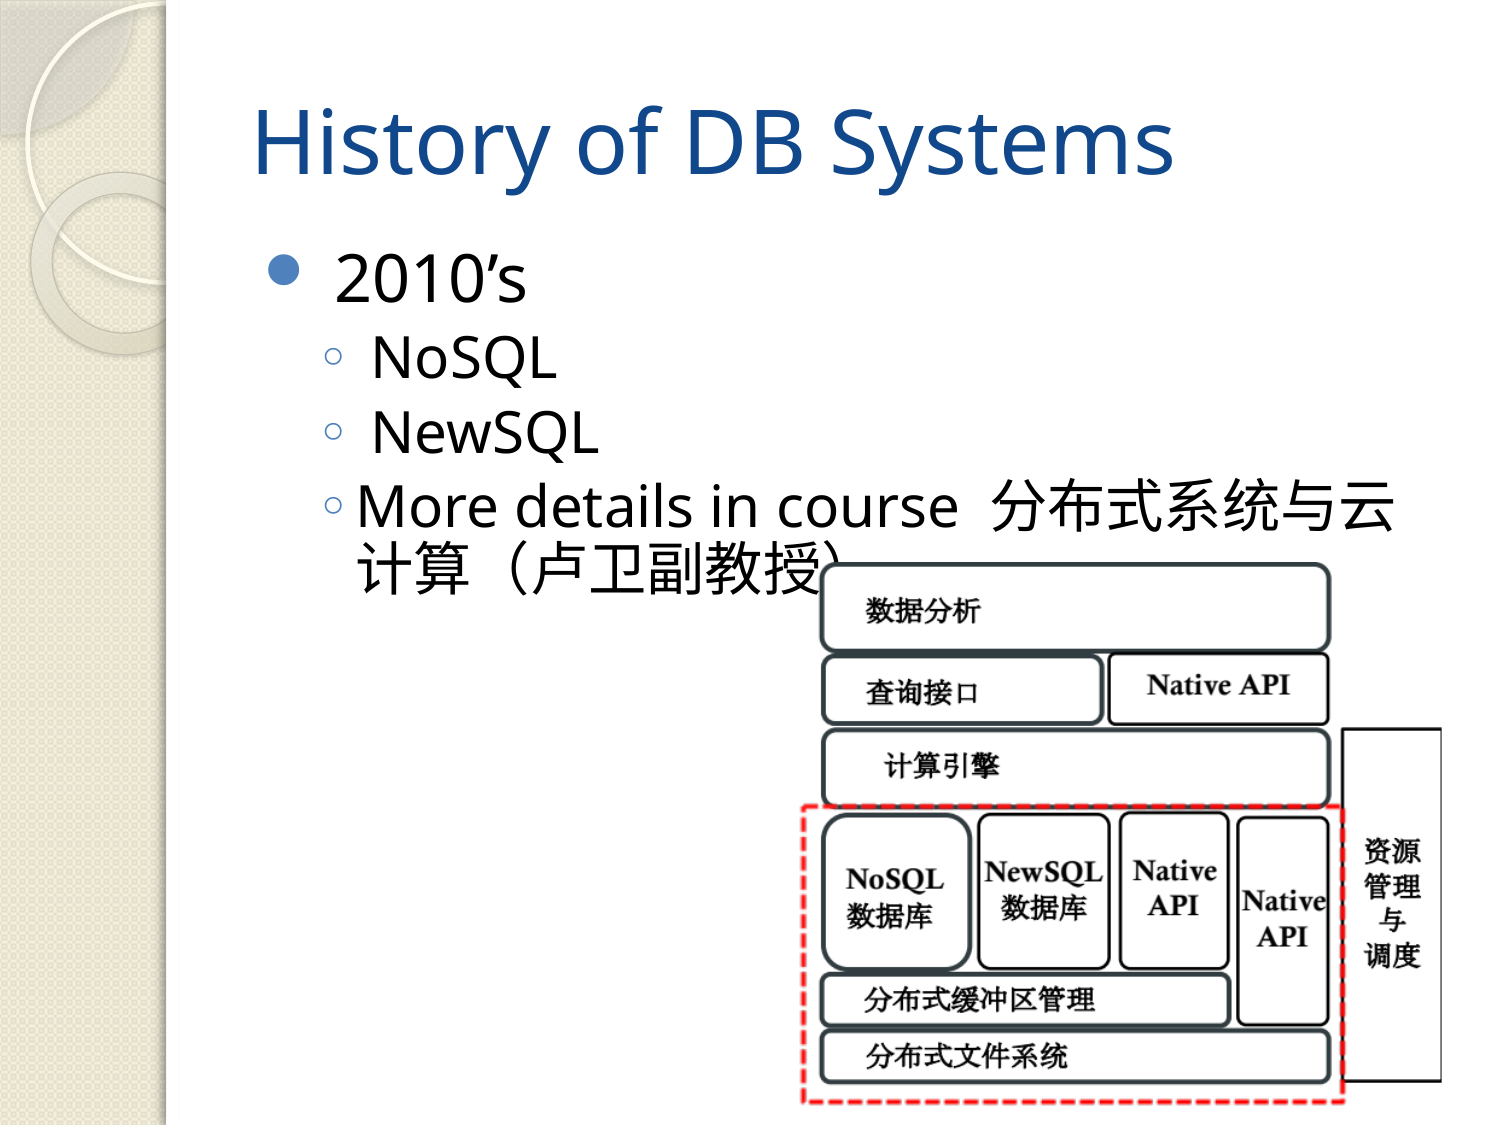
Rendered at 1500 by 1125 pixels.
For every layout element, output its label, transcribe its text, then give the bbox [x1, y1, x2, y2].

title History of DB Systems [235, 45, 1466, 233]
list 2010’s NoSQL NewSQL More details in course 分布式系统与云计算（卢卫副教授） [235, 237, 1466, 1025]
picture [796, 562, 1442, 1107]
